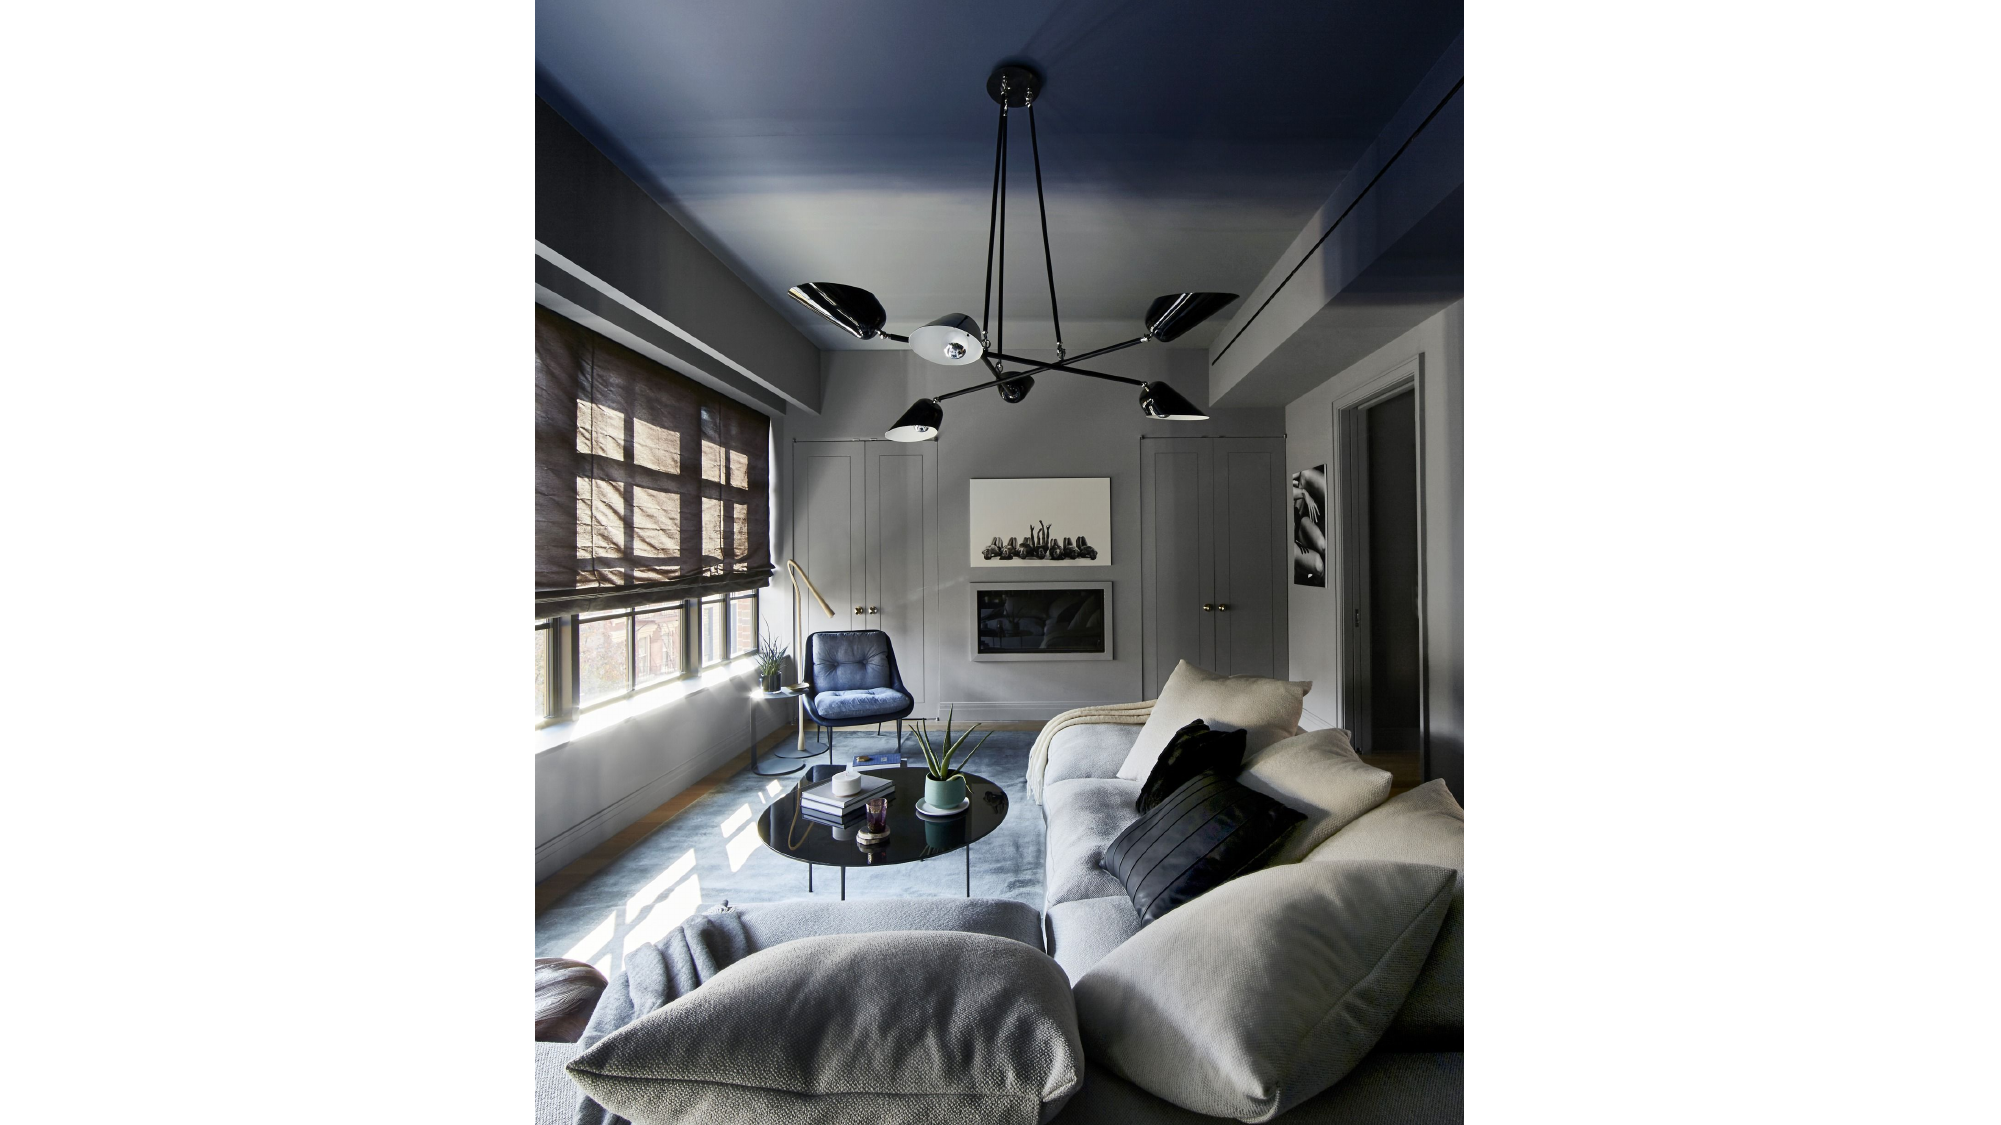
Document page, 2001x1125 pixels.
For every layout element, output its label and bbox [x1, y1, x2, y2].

picture [535, 0, 1464, 1125]
